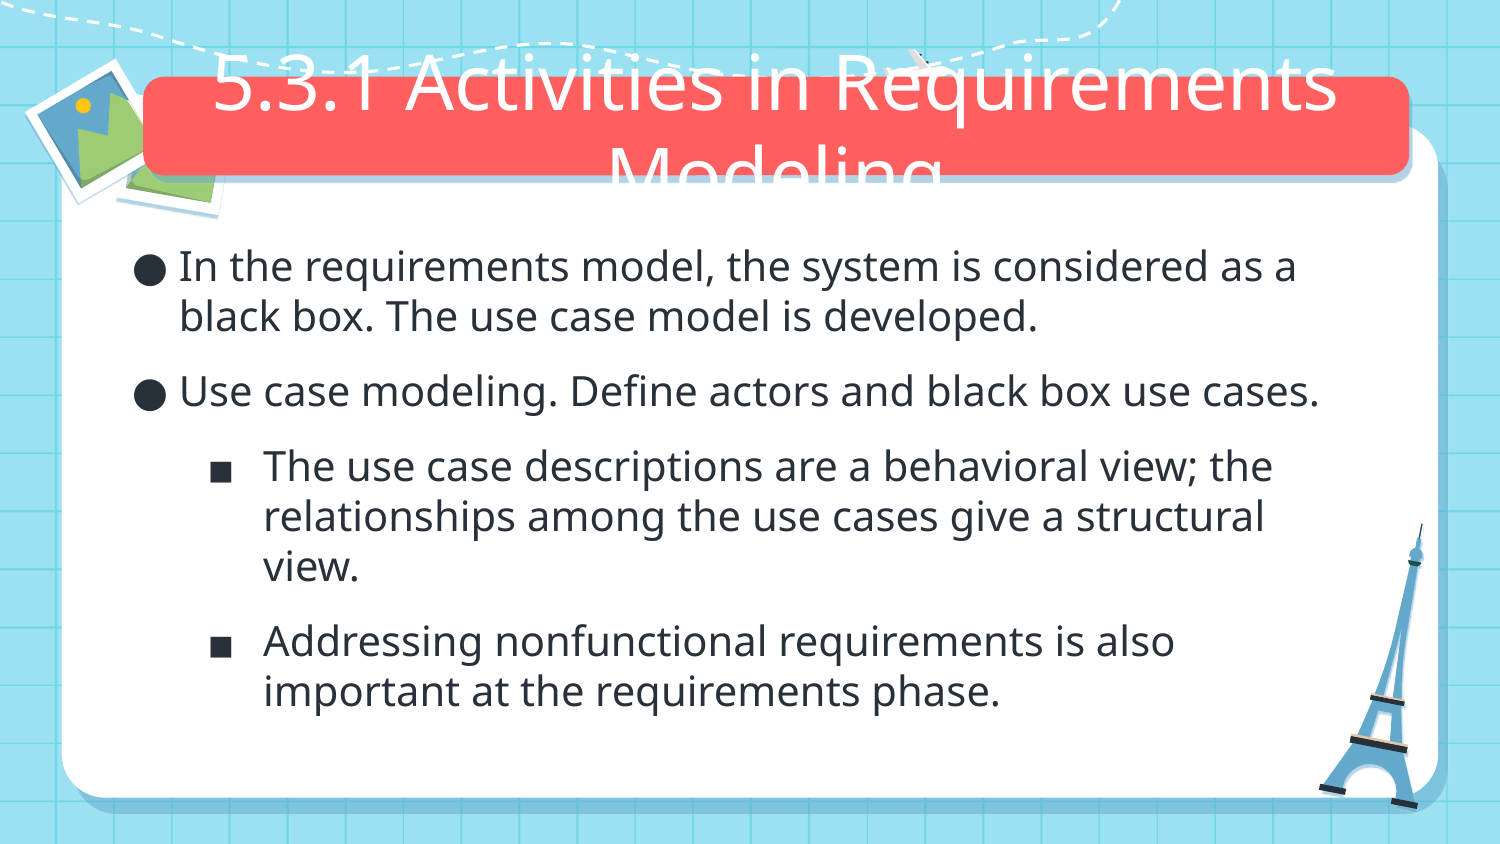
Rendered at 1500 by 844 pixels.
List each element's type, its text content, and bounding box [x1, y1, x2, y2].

text_box In the requirements model, the system is considered as a black box. The use case model is developed. Use case modeling. Define actors and black box use cases. The use case descriptions are a behavioral view; the relationships among the use cases give a structural view. Addressing nonfunctional requirements is also important at the requirements phase. [116, 224, 1383, 767]
title 5.3.1 Activities in Requirements Modeling [143, 79, 1410, 173]
